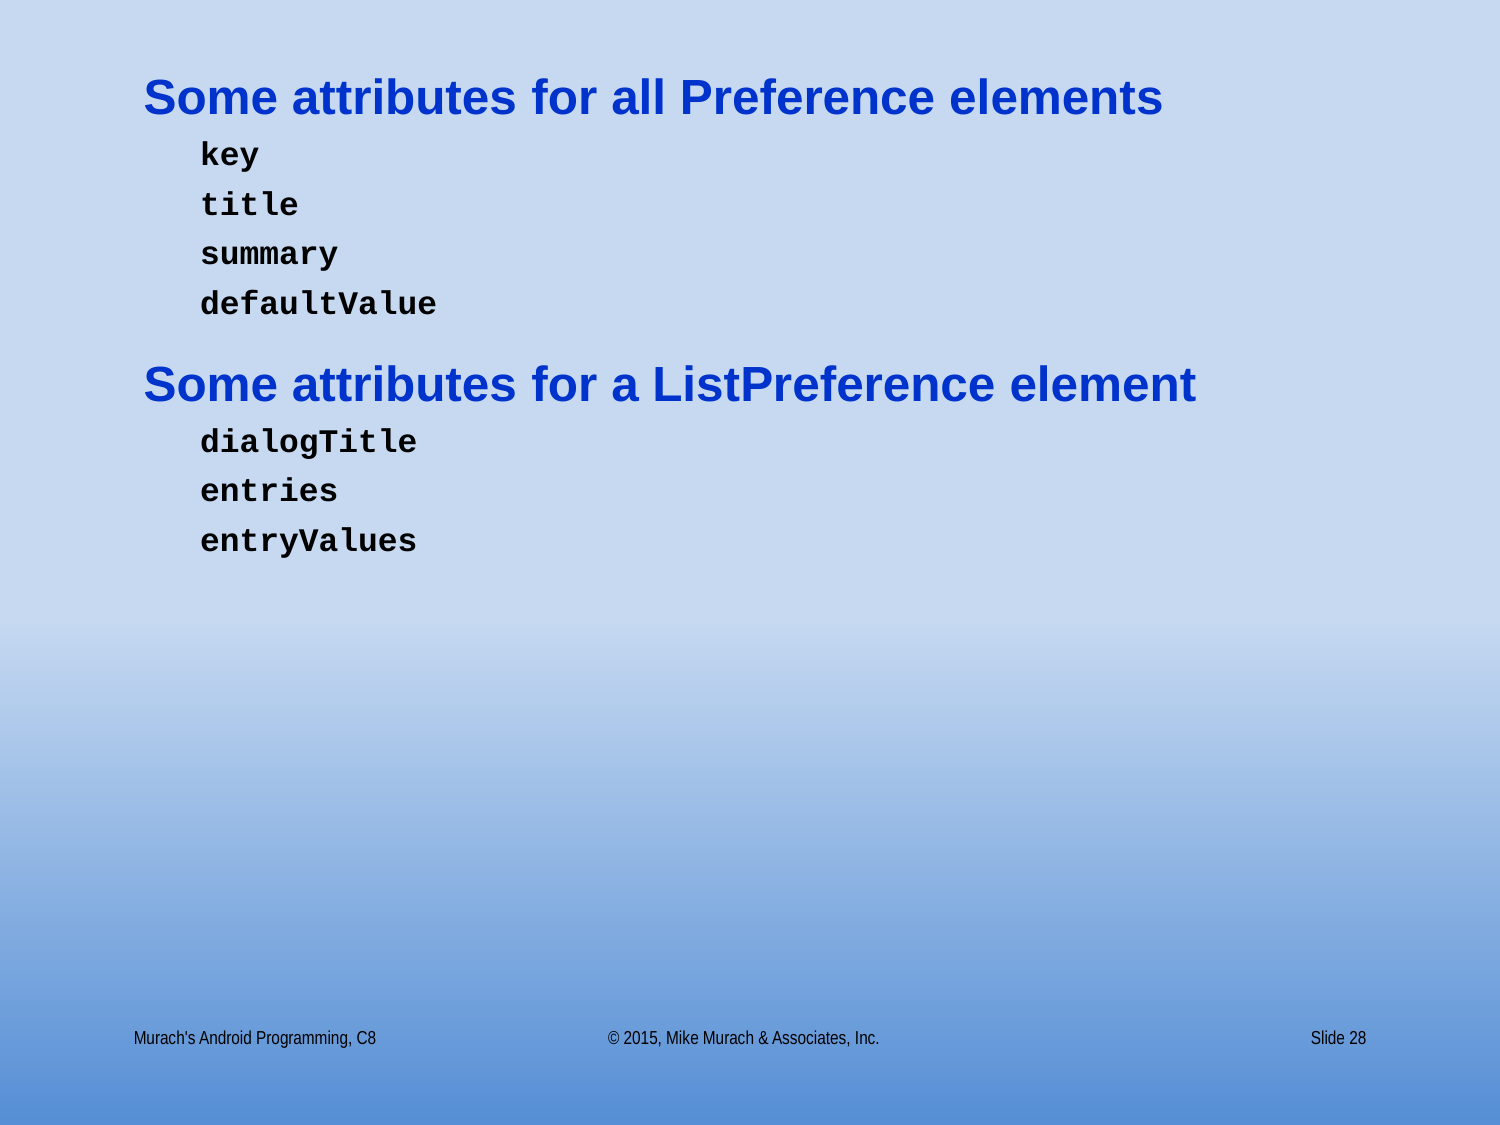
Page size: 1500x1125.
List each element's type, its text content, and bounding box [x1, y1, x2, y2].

text_box Murach's Android Programming, C8 [118, 980, 444, 1056]
text_box © 2015, Mike Murach & Associates, Inc. [468, 980, 1019, 1056]
text_box Slide 28 [1068, 980, 1382, 1056]
picture [143, 68, 1275, 636]
